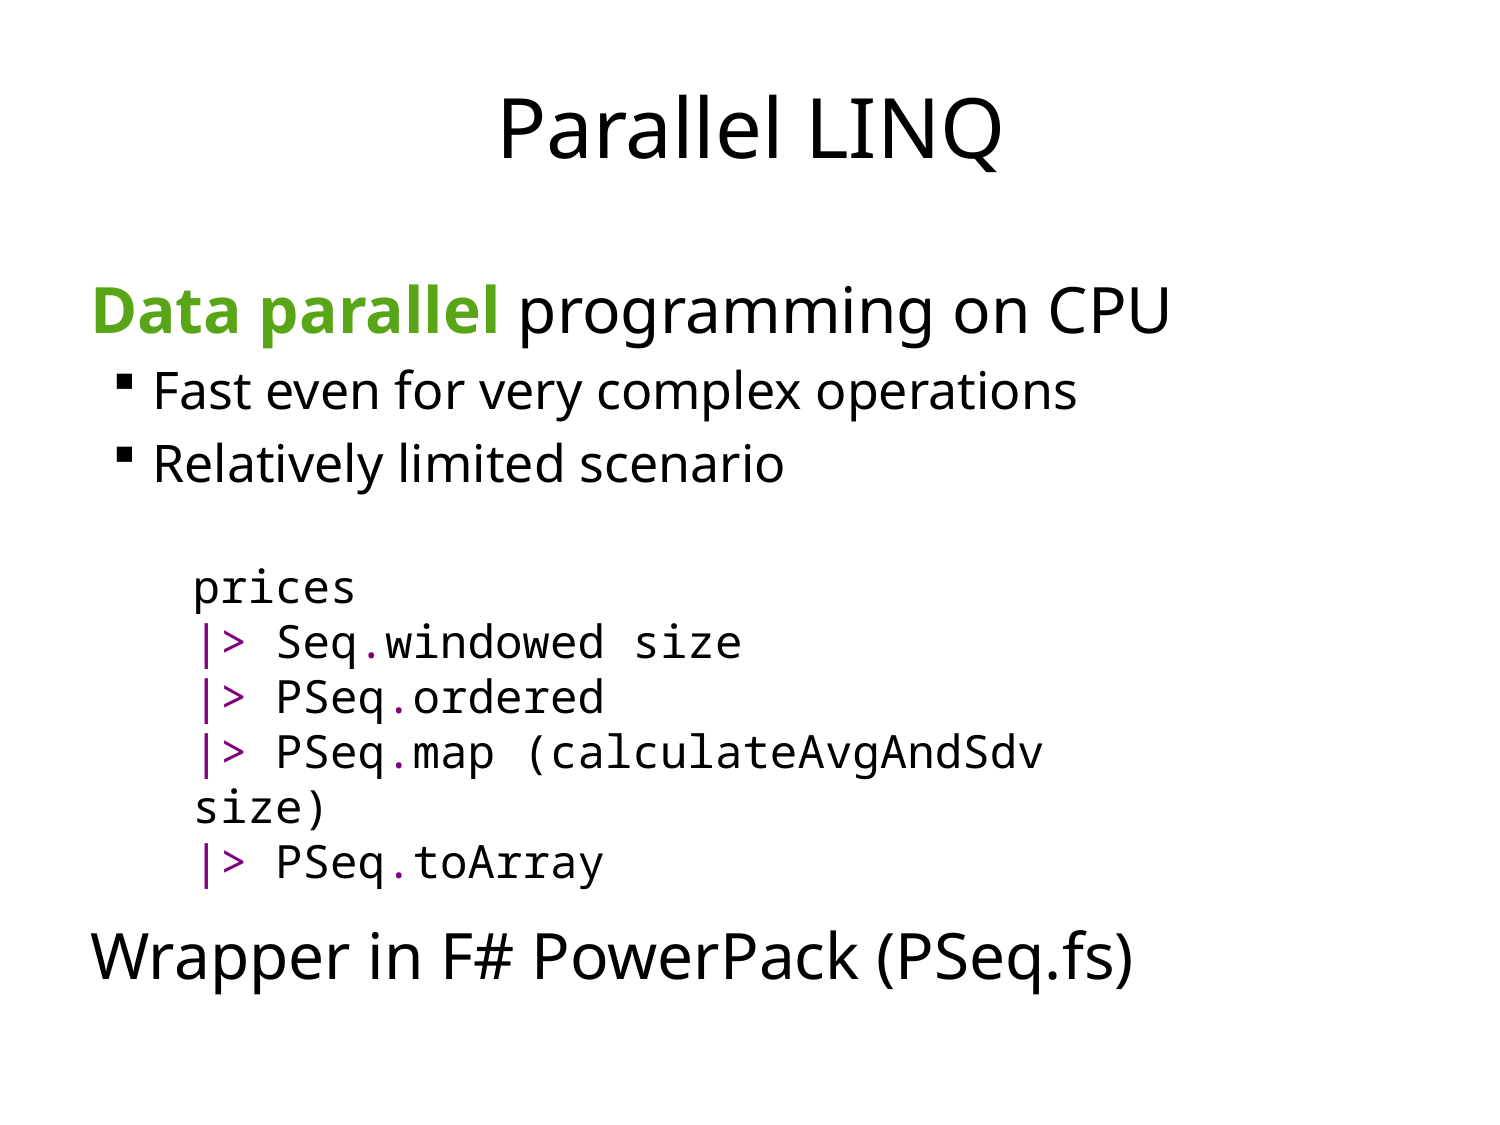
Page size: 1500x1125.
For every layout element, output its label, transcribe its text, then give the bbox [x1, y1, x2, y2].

title Parallel LINQ [76, 41, 1425, 209]
text_box prices |> Seq.windowed size |> PSeq.ordered |> PSeq.map (calculateAvgAndSdv size) |> PSeq.toArray [169, 540, 1187, 906]
list Data parallel programming on CPU Fast even for very complex operations Relatively limited scenario Wrapper in F# PowerPack (PSeq.fs) [75, 262, 1425, 1005]
